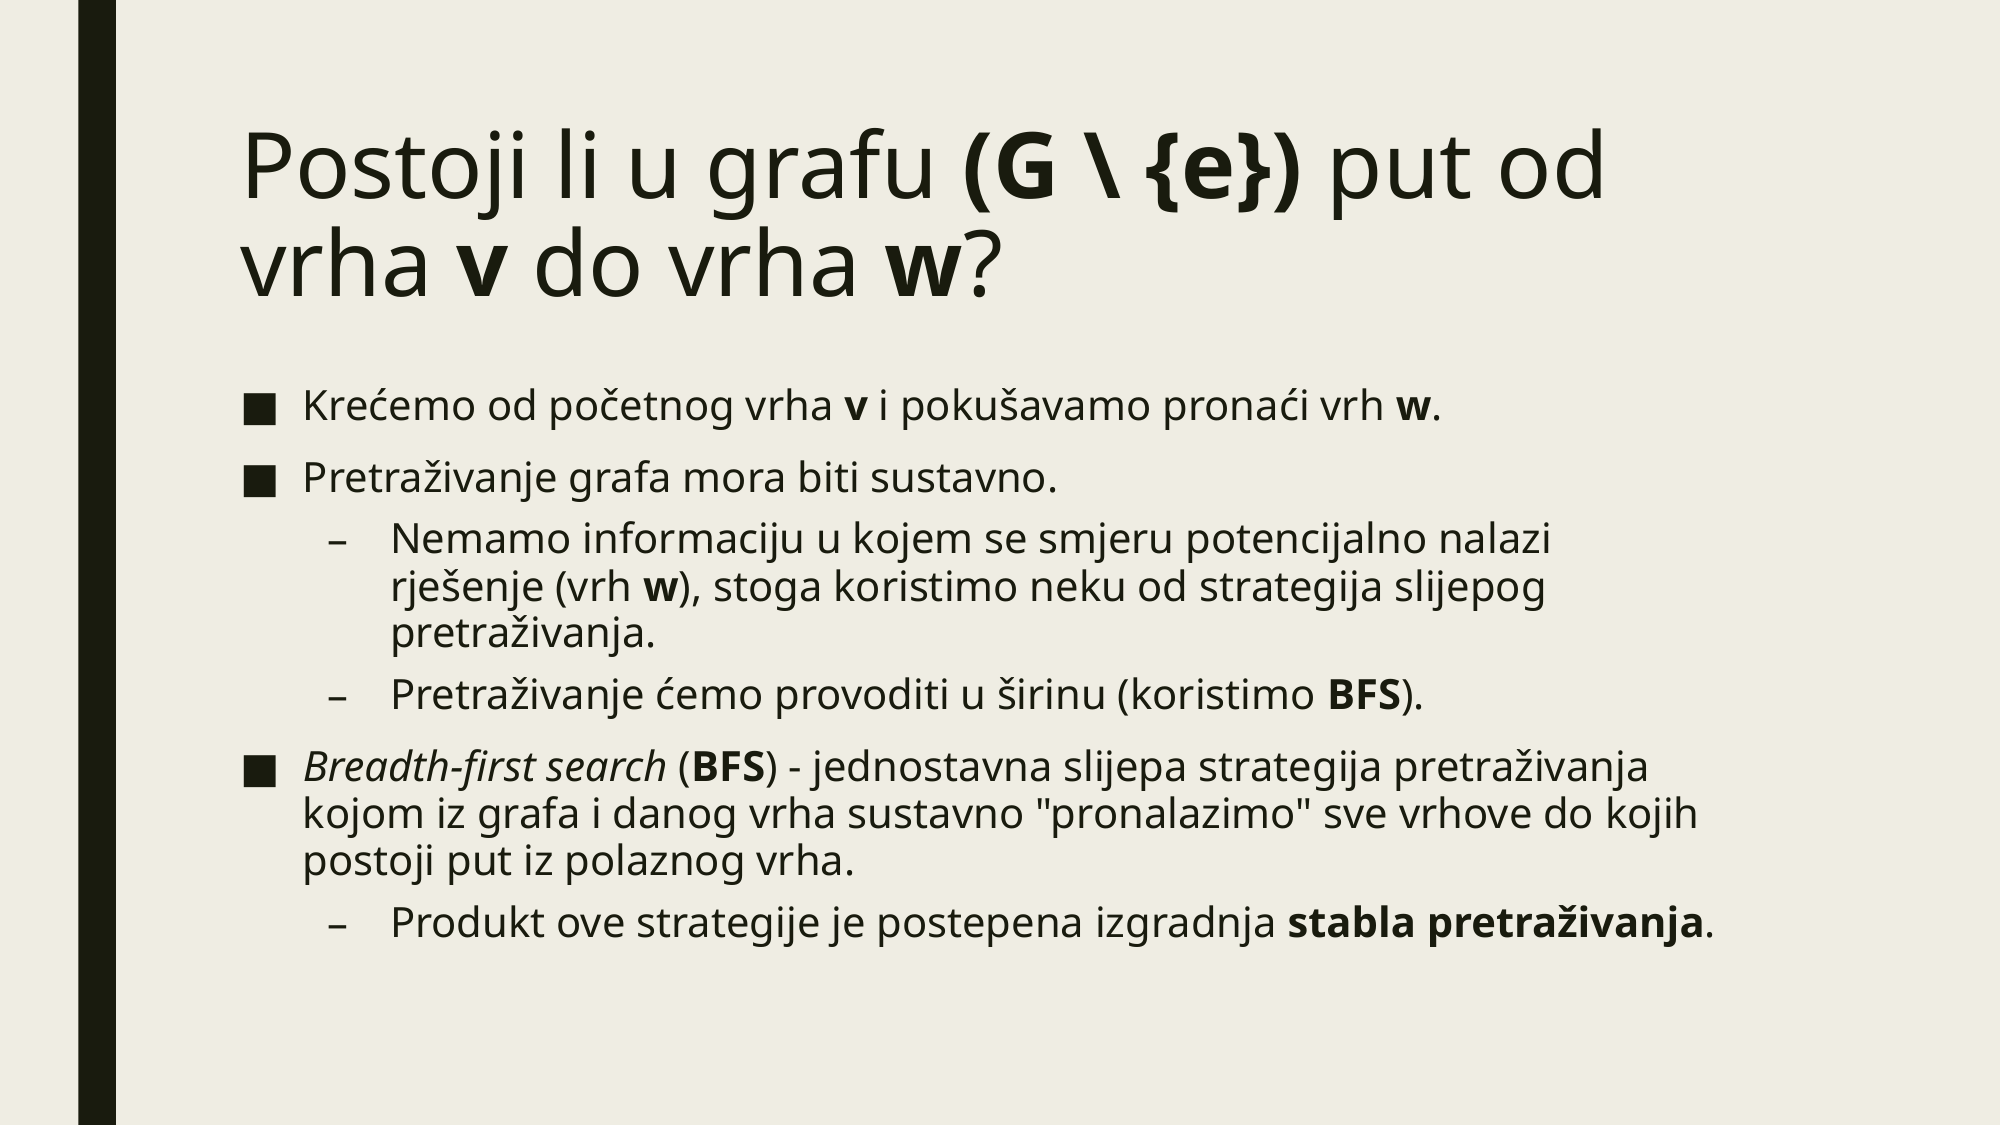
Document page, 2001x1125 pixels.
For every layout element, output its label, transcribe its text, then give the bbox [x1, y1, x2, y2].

title Postoji li u grafu (G \ {e}) put od vrha v do vrha w? [225, 112, 1800, 357]
list Krećemo od početnog vrha v i pokušavamo pronaći vrh w. Pretraživanje grafa mora biti sustavno. Nemamo informaciju u kojem se smjeru potencijalno nalazi rješenje (vrh w), stoga koristimo neku od strategija slijepog pretraživanja. Pretraživanje ćemo provoditi u širinu (koristimo BFS). Breadth-first search (BFS) - jednostavna slijepa strategija pretraživanja kojom iz grafa i danog vrha sustavno "pronalazimo" sve vrhove do kojih postoji put iz polaznog vrha. Produkt ove strategije je postepena izgradnja stabla pretraživanja. [225, 375, 1800, 963]
